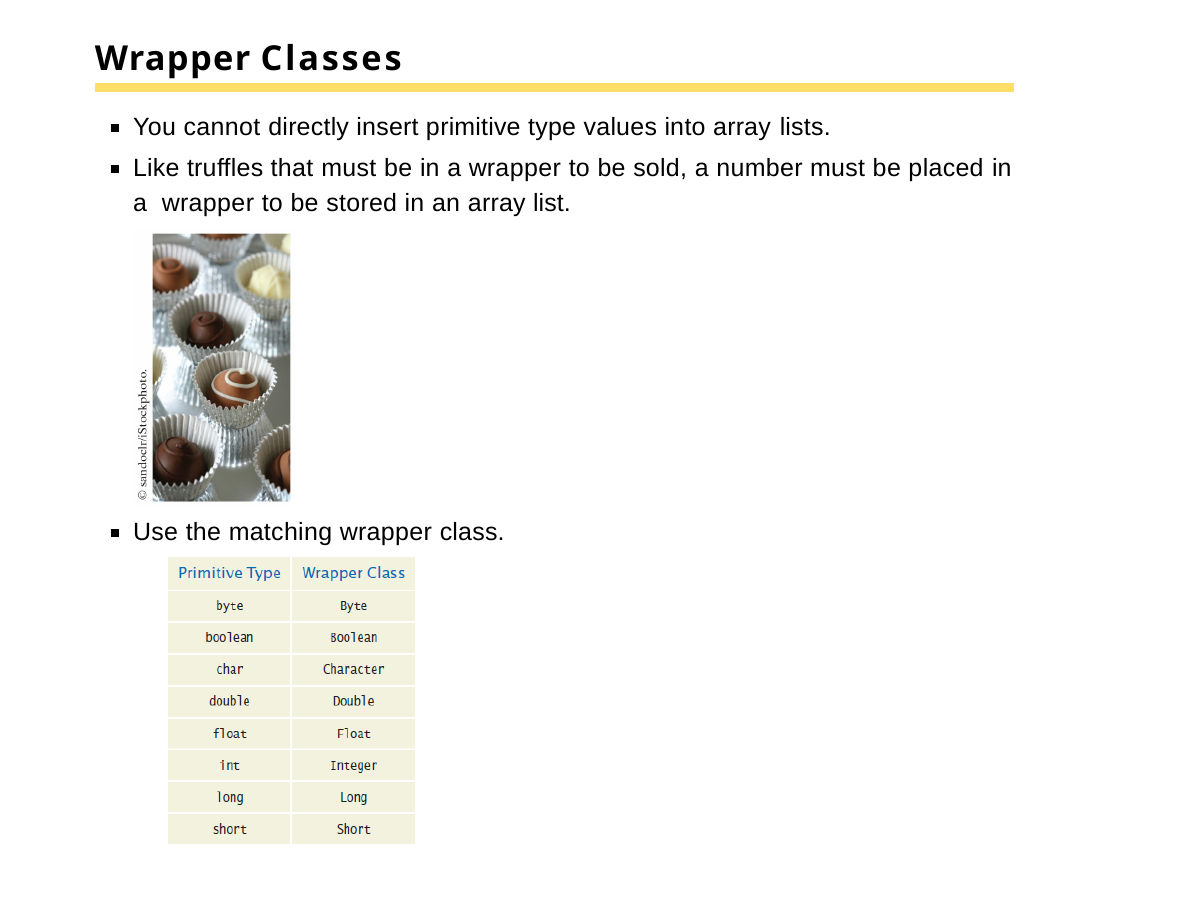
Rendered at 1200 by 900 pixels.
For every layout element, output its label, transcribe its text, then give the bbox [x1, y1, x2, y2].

text_box [133, 228, 295, 506]
text_box [161, 548, 419, 849]
text_box You cannot directly insert primitive type values into array lists. Like truffles that must be in a wrapper to be sold, a number must be placed in a wrapper to be stored in an array list. [131, 110, 1033, 217]
text_box Use the matching wrapper class. [131, 515, 508, 546]
title Wrapper Classes [92, 35, 1108, 187]
